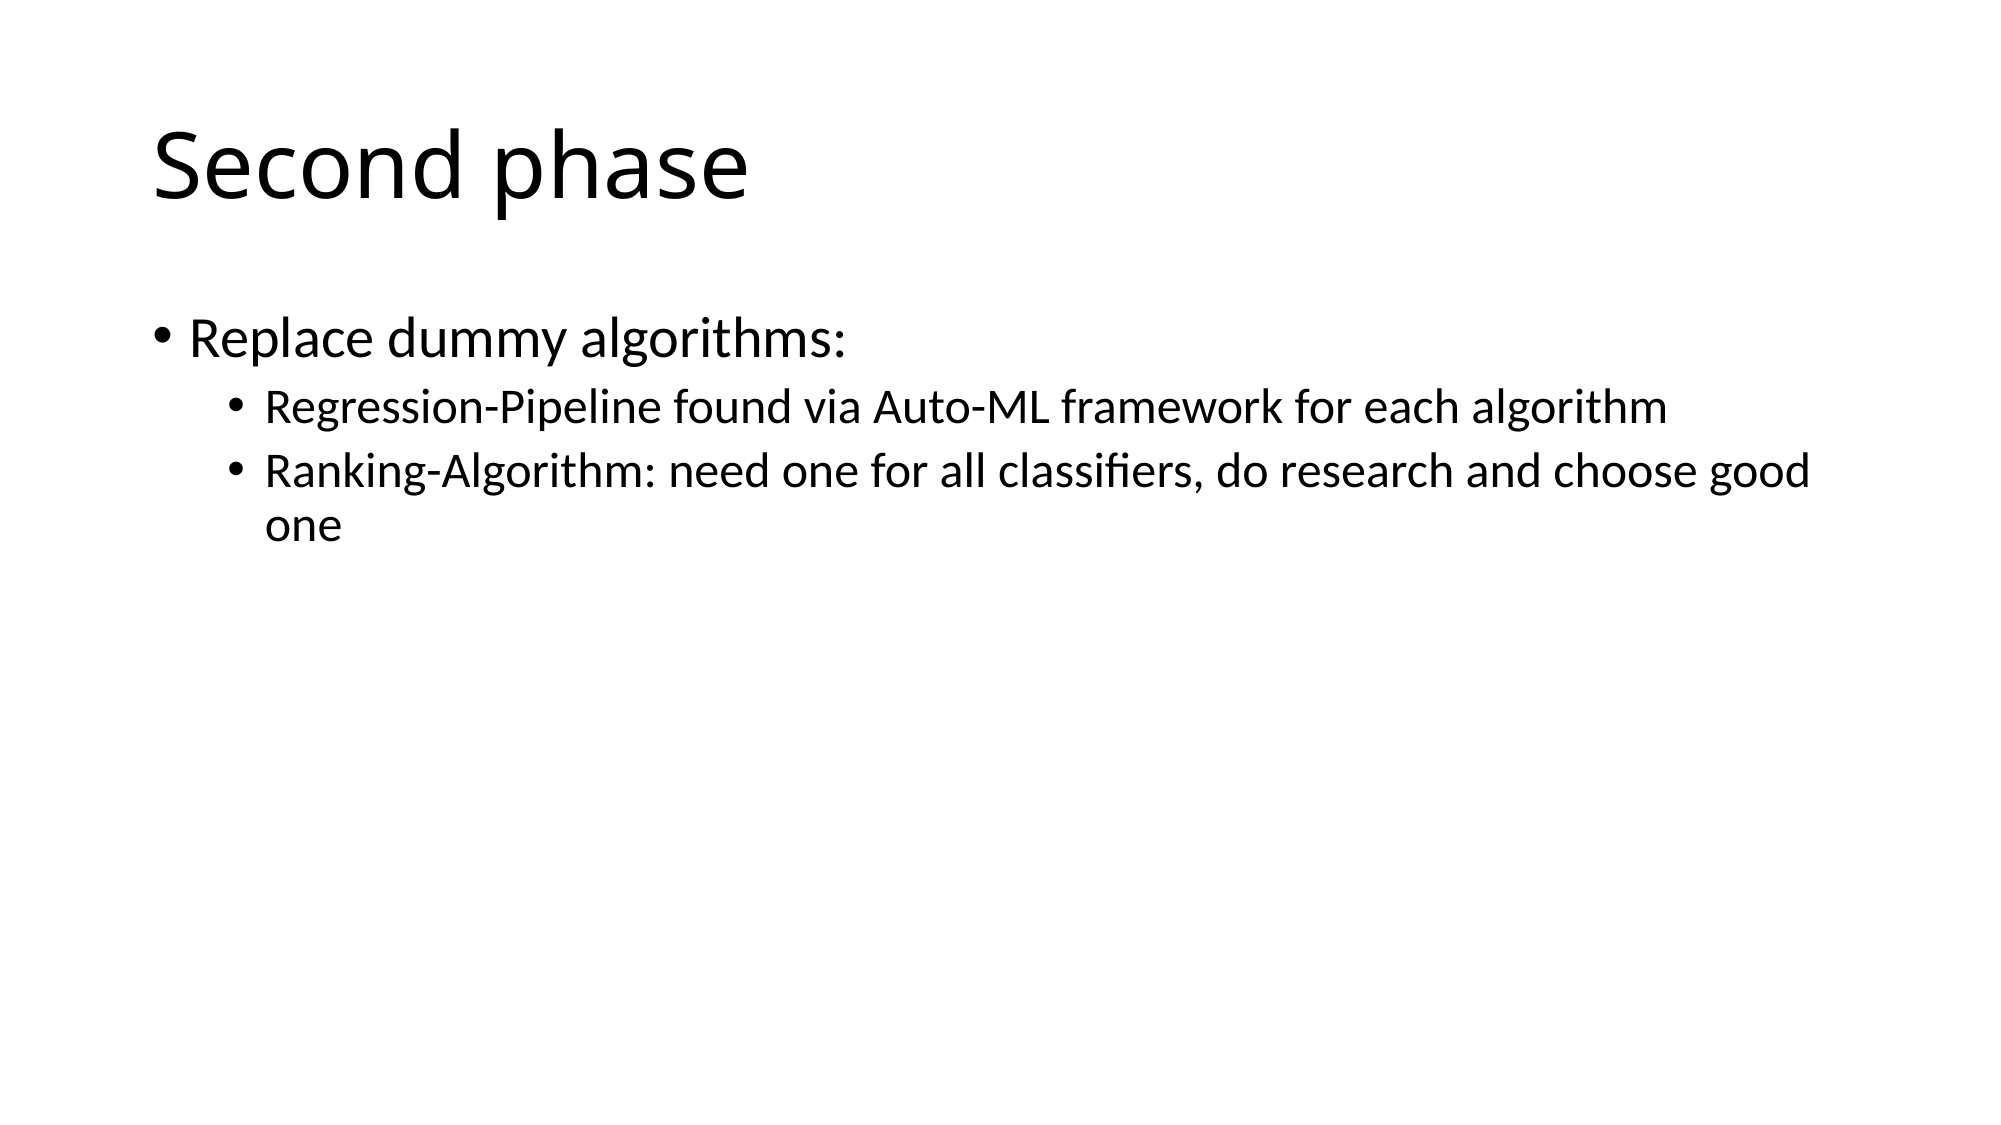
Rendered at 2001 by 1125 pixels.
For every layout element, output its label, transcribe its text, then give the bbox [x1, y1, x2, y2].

title Second phase [137, 59, 1863, 278]
list Replace dummy algorithms: Regression-Pipeline found via Auto-ML framework for each algorithm Ranking-Algorithm: need one for all classifiers, do research and choose good one [137, 299, 1863, 1014]
